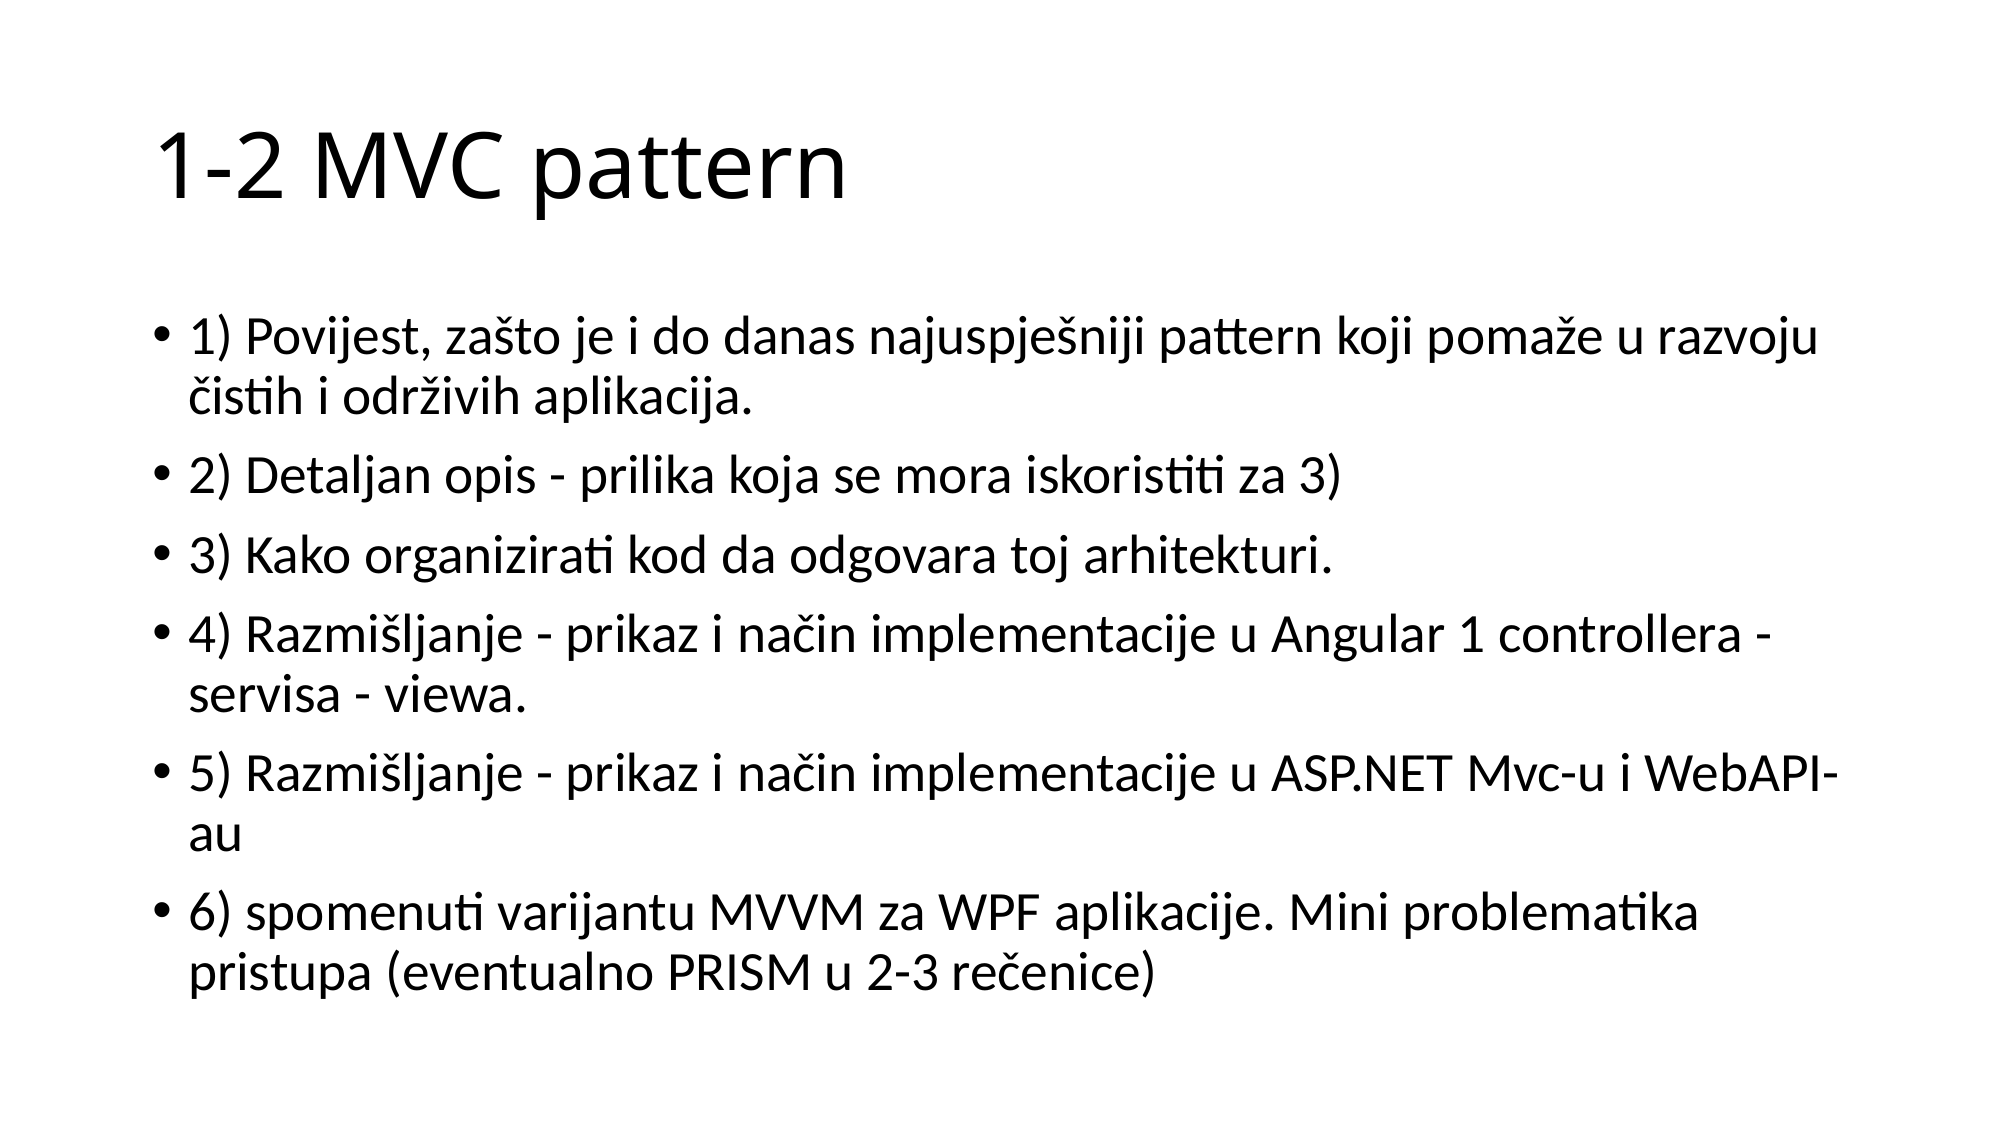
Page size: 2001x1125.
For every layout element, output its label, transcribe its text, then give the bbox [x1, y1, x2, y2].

title 1-2 MVC pattern [137, 59, 1863, 278]
list 1) Povijest, zašto je i do danas najuspješniji pattern koji pomaže u razvoju čistih i održivih aplikacija. 2) Detaljan opis - prilika koja se mora iskoristiti za 3) 3) Kako organizirati kod da odgovara toj arhitekturi. 4) Razmišljanje - prikaz i način implementacije u Angular 1 controllera - servisa - viewa. 5) Razmišljanje - prikaz i način implementacije u ASP.NET Mvc-u i WebAPI-au 6) spomenuti varijantu MVVM za WPF aplikacije. Mini problematika pristupa (eventualno PRISM u 2-3 rečenice) [137, 299, 1863, 1014]
